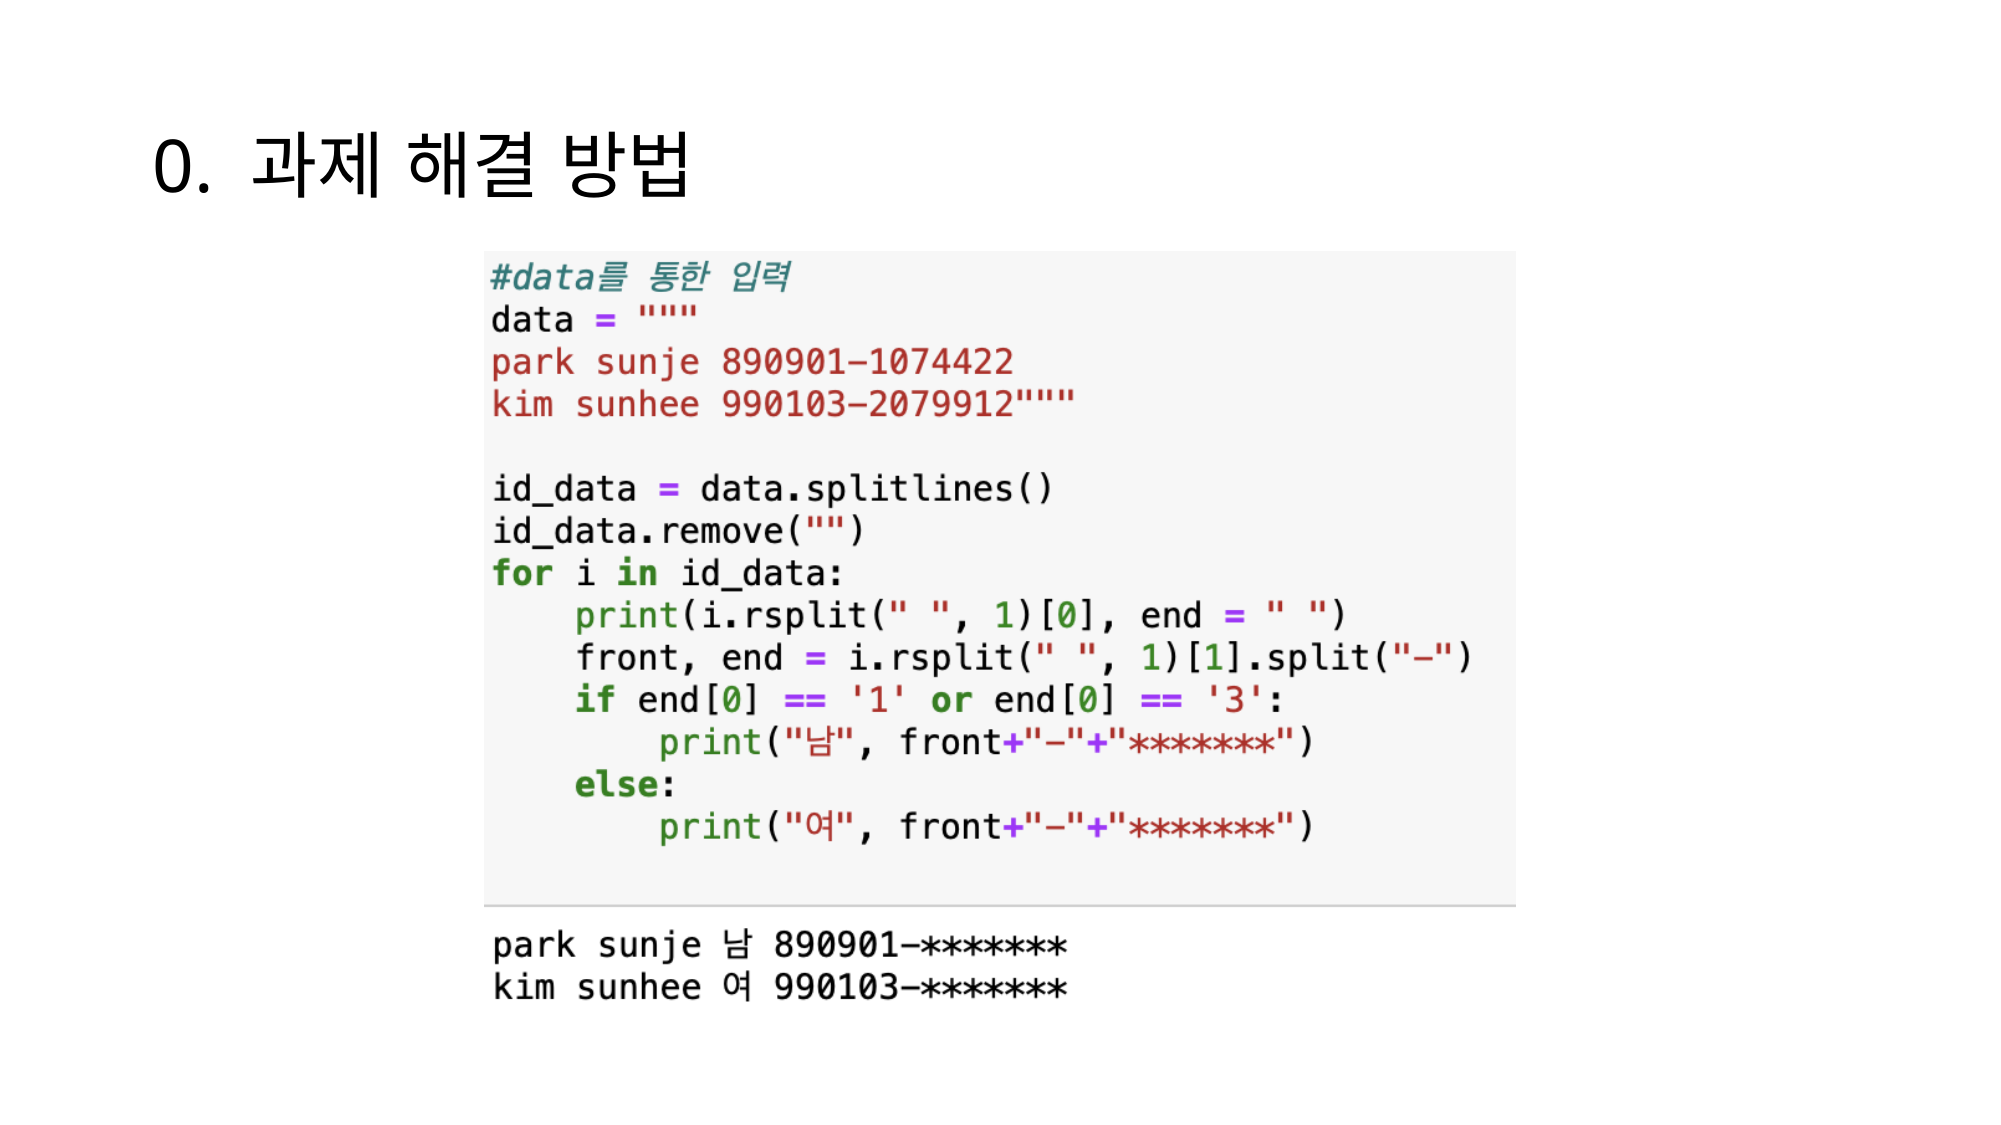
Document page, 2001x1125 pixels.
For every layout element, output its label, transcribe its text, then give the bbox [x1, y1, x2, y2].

title 0. 과제 해결 방법 [137, 59, 1863, 278]
picture [484, 251, 1516, 1019]
